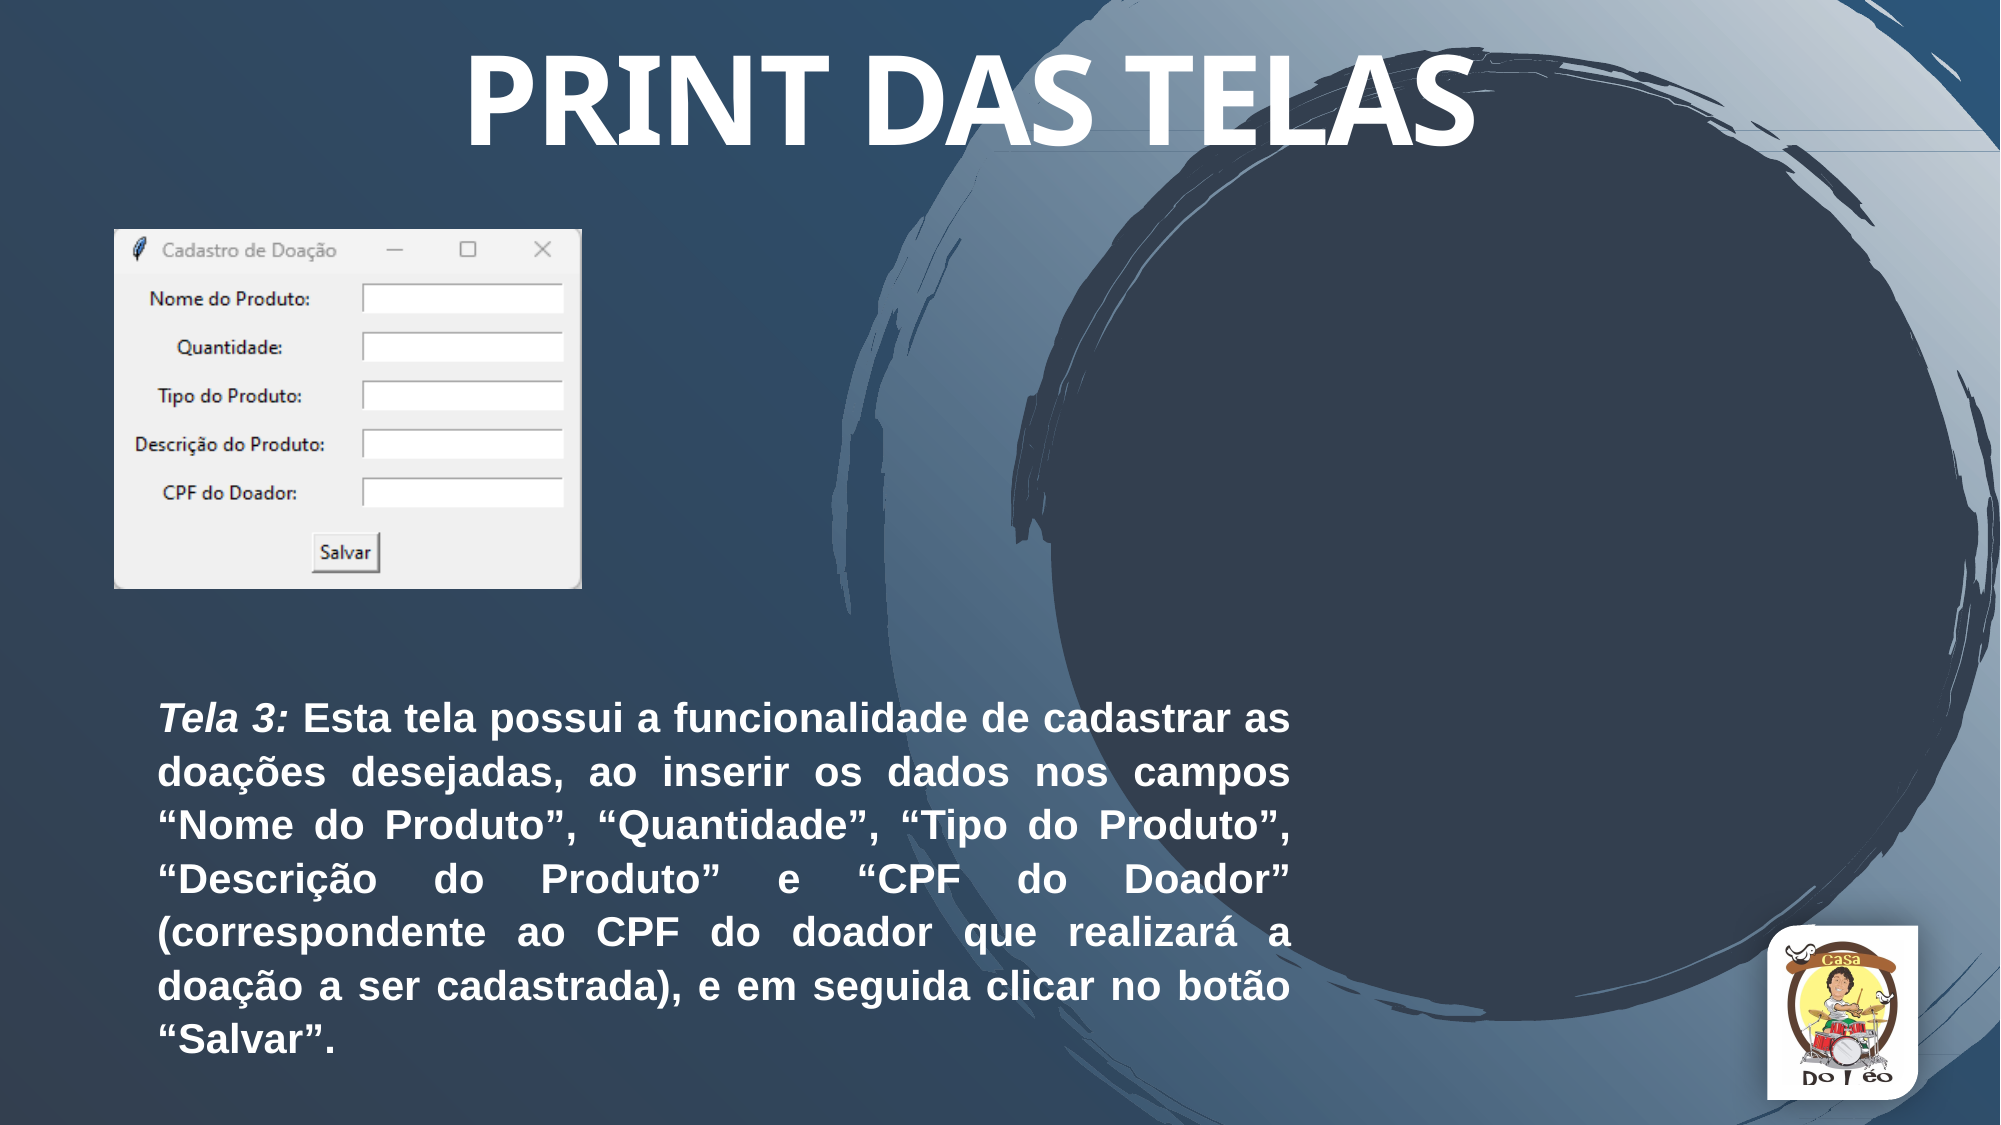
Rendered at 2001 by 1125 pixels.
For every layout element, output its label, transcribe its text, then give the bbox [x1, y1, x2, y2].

title Print das telas [364, 0, 1480, 171]
picture [1774, 932, 1911, 1099]
picture [114, 229, 582, 589]
text_box Tela 3: Esta tela possui a funcionalidade de cadastrar as doações desejadas, ao inserir os dados nos campos “Nome do Produto”, “Quantidade”, “Tipo do Produto”, “Descrição do Produto” e “CPF do Doador” (correspondente ao CPF do doador que realizará a doação a ser cadastrada), e em seguida clicar no botão “Salvar”. [142, 680, 1307, 1070]
